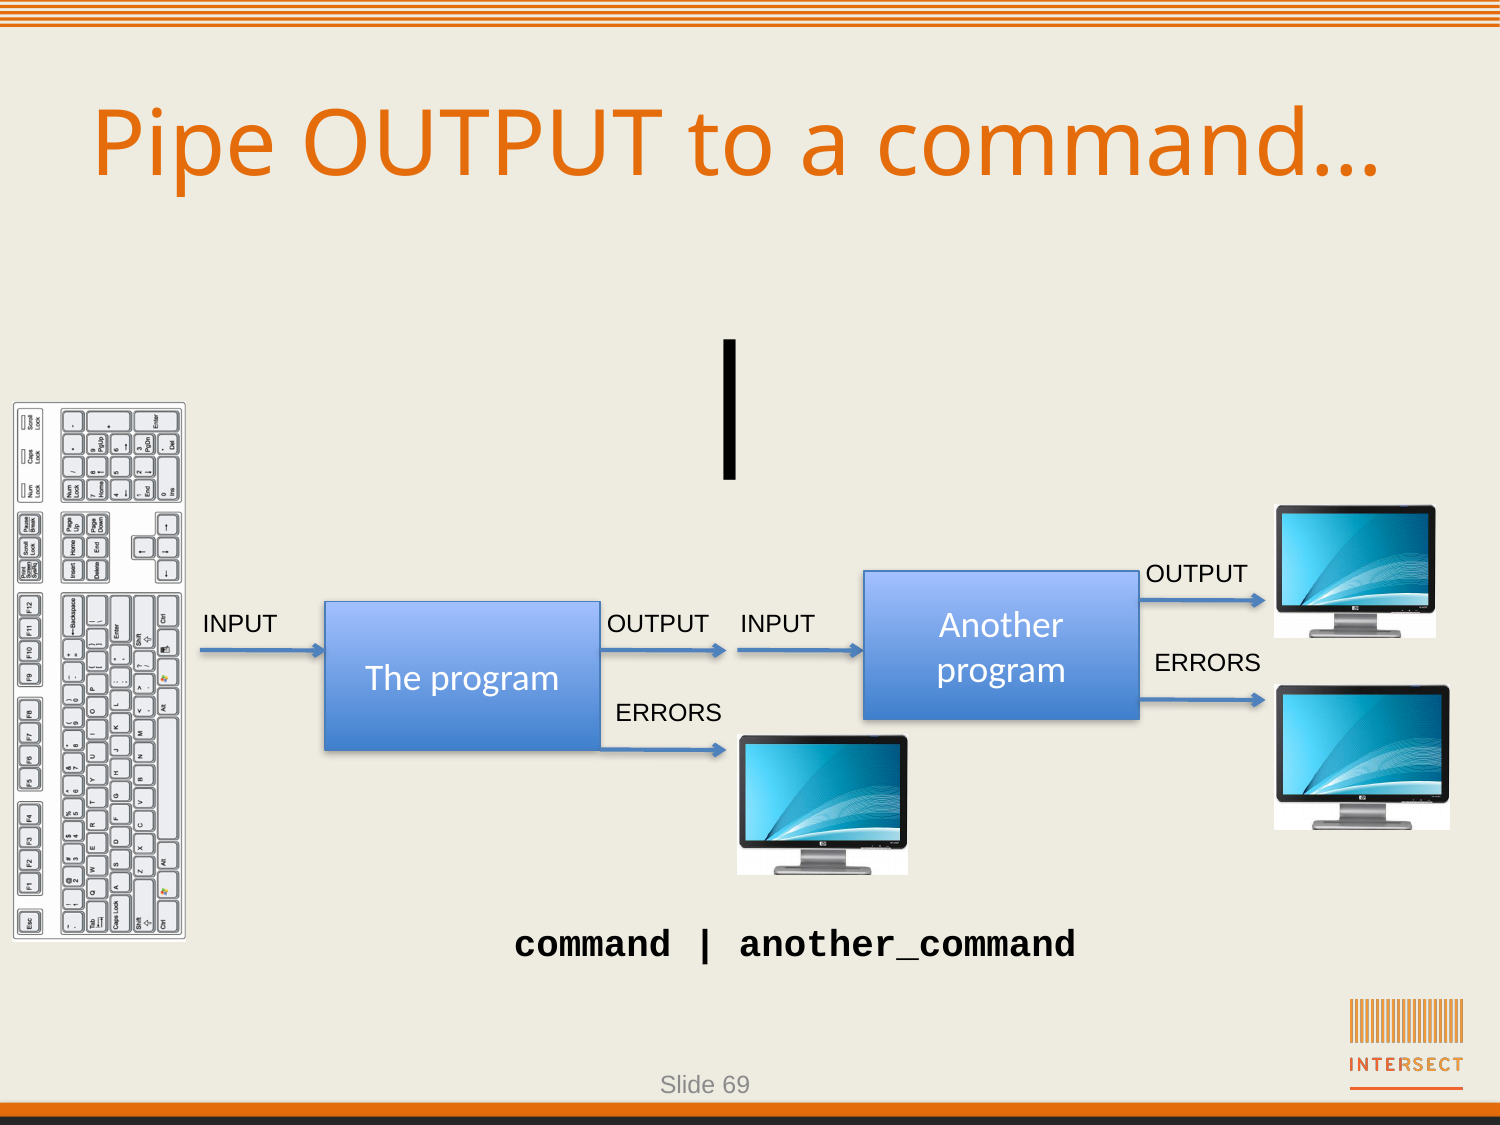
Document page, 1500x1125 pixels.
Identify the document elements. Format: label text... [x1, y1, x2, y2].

picture [0, 402, 370, 941]
text_box command | another_command [488, 911, 1092, 972]
text_box | [695, 290, 831, 486]
text_box OUTPUT [592, 600, 725, 645]
text_box The program [374, 601, 601, 751]
picture [1274, 504, 1436, 638]
text_box ERRORS [1139, 639, 1277, 685]
picture [737, 734, 908, 876]
picture [1350, 999, 1463, 1090]
picture [1274, 684, 1450, 830]
text_box OUTPUT [1130, 549, 1264, 595]
text_box ERRORS [600, 689, 738, 735]
slide_number Slide 69 [616, 1038, 766, 1099]
text_box Another program [863, 570, 1140, 720]
title Pipe OUTPUT to a command… [74, 44, 1426, 233]
text_box INPUT [725, 600, 831, 645]
